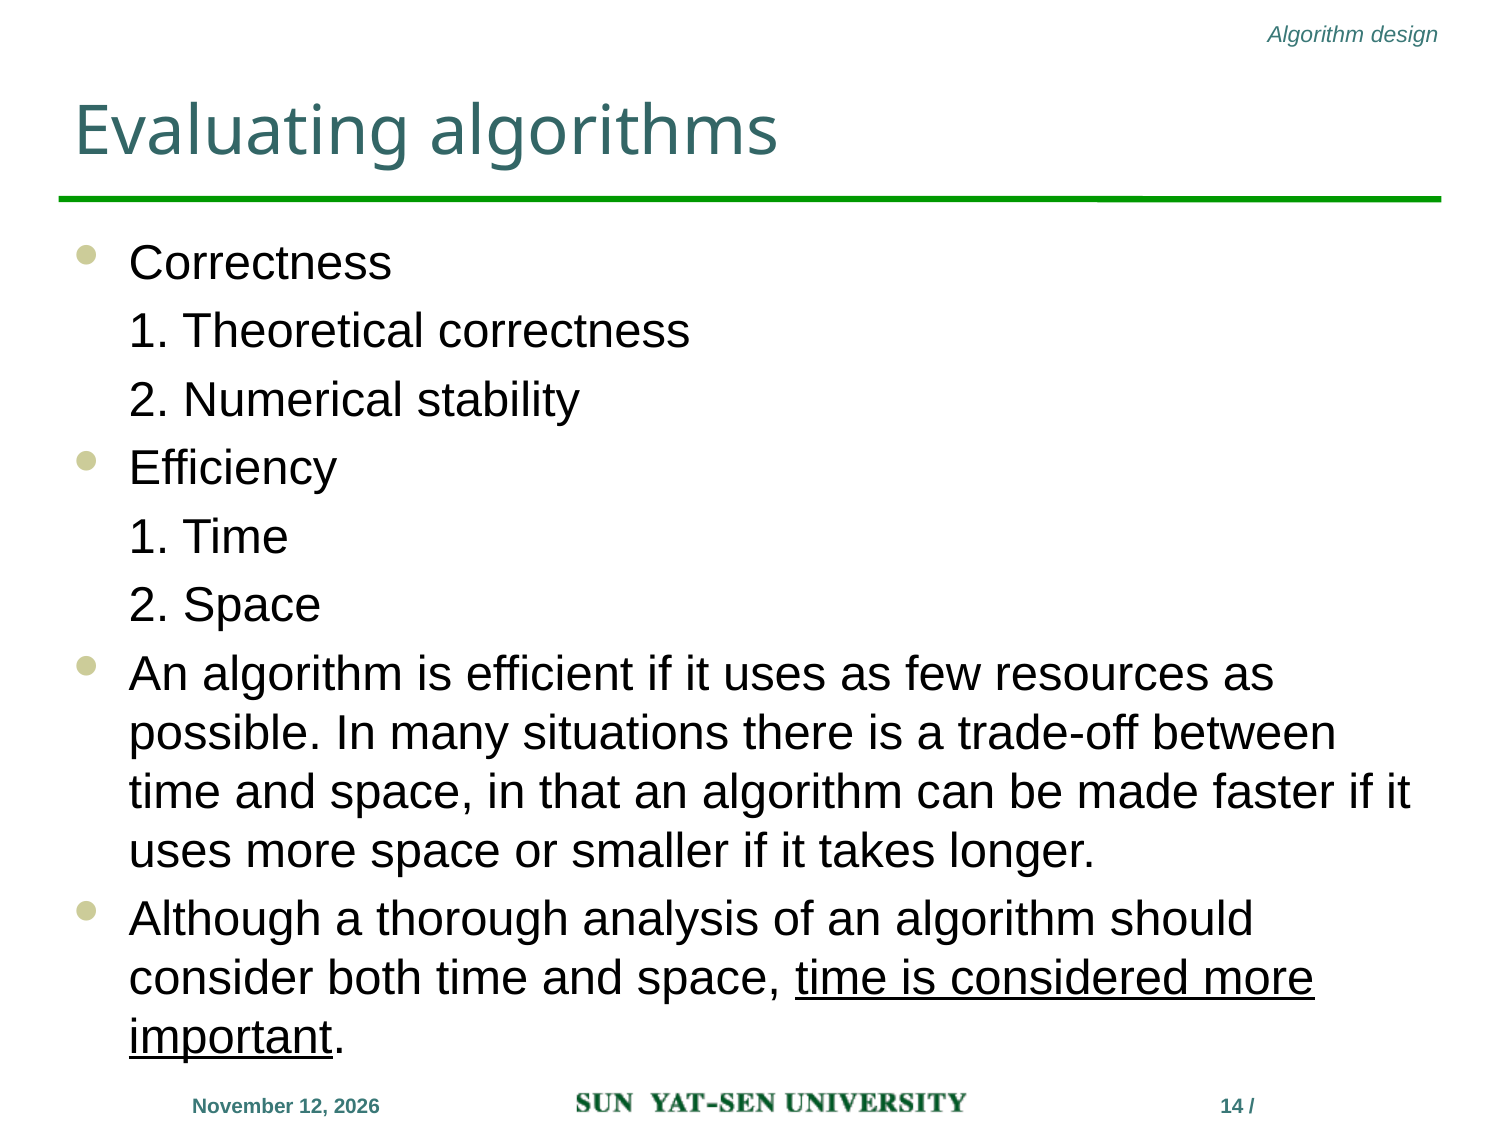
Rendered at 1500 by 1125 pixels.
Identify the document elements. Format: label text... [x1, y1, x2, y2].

title Evaluating algorithms [58, 34, 1442, 176]
list Correctness 1. Theoretical correctness 2. Numerical stability Efficiency 1. Time 2. Space An algorithm is efficient if it uses as few resources as possible. In many situations there is a trade-off between time and space, in that an algorithm can be made faster if it uses more space or smaller if it takes longer. Although a thorough analysis of an algorithm should consider both time and space, time is considered more important. [58, 222, 1442, 1079]
picture [566, 1079, 973, 1125]
